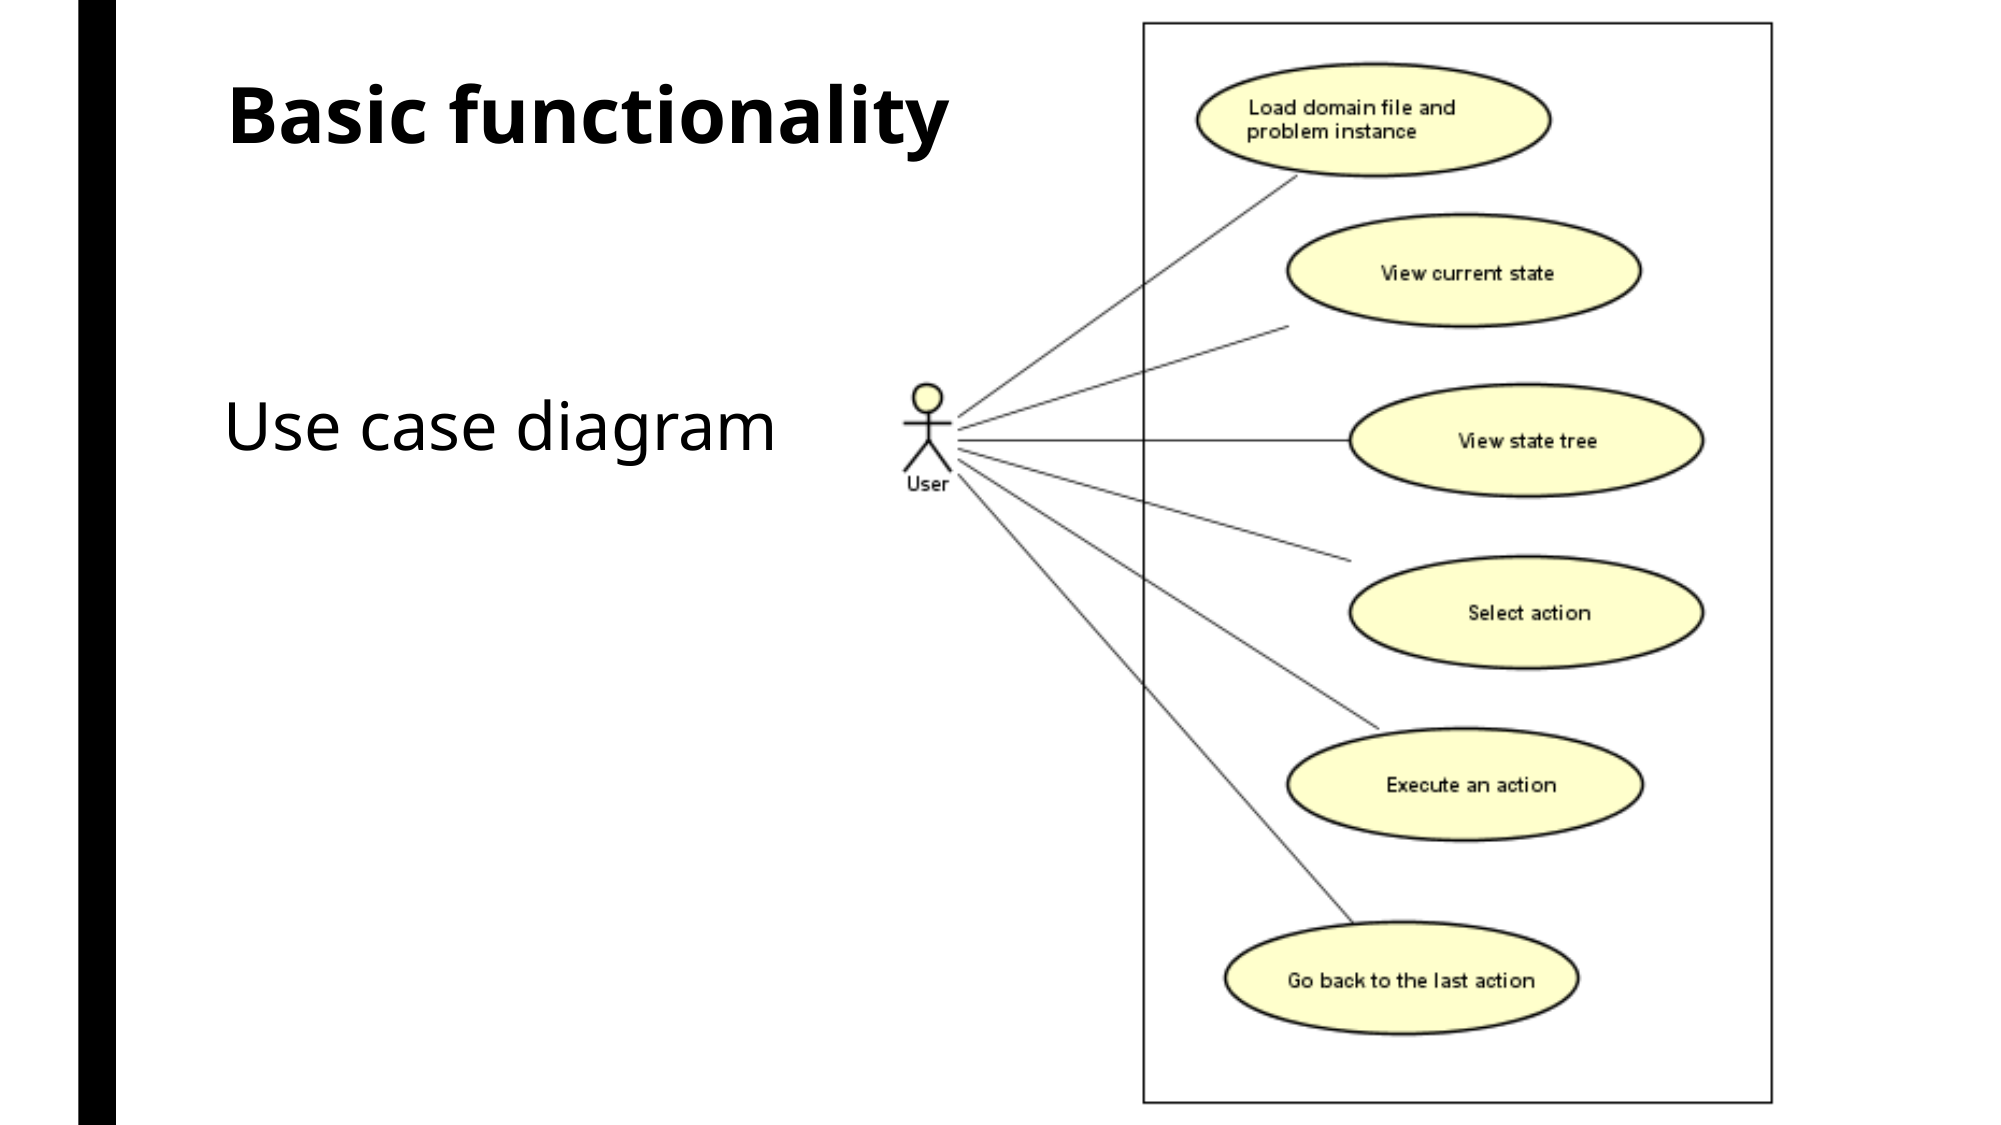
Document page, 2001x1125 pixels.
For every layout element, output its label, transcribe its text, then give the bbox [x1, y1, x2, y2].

text_box Basic functionality [177, 69, 883, 216]
title Use case diagram [159, 385, 844, 500]
picture [883, 12, 1782, 1113]
